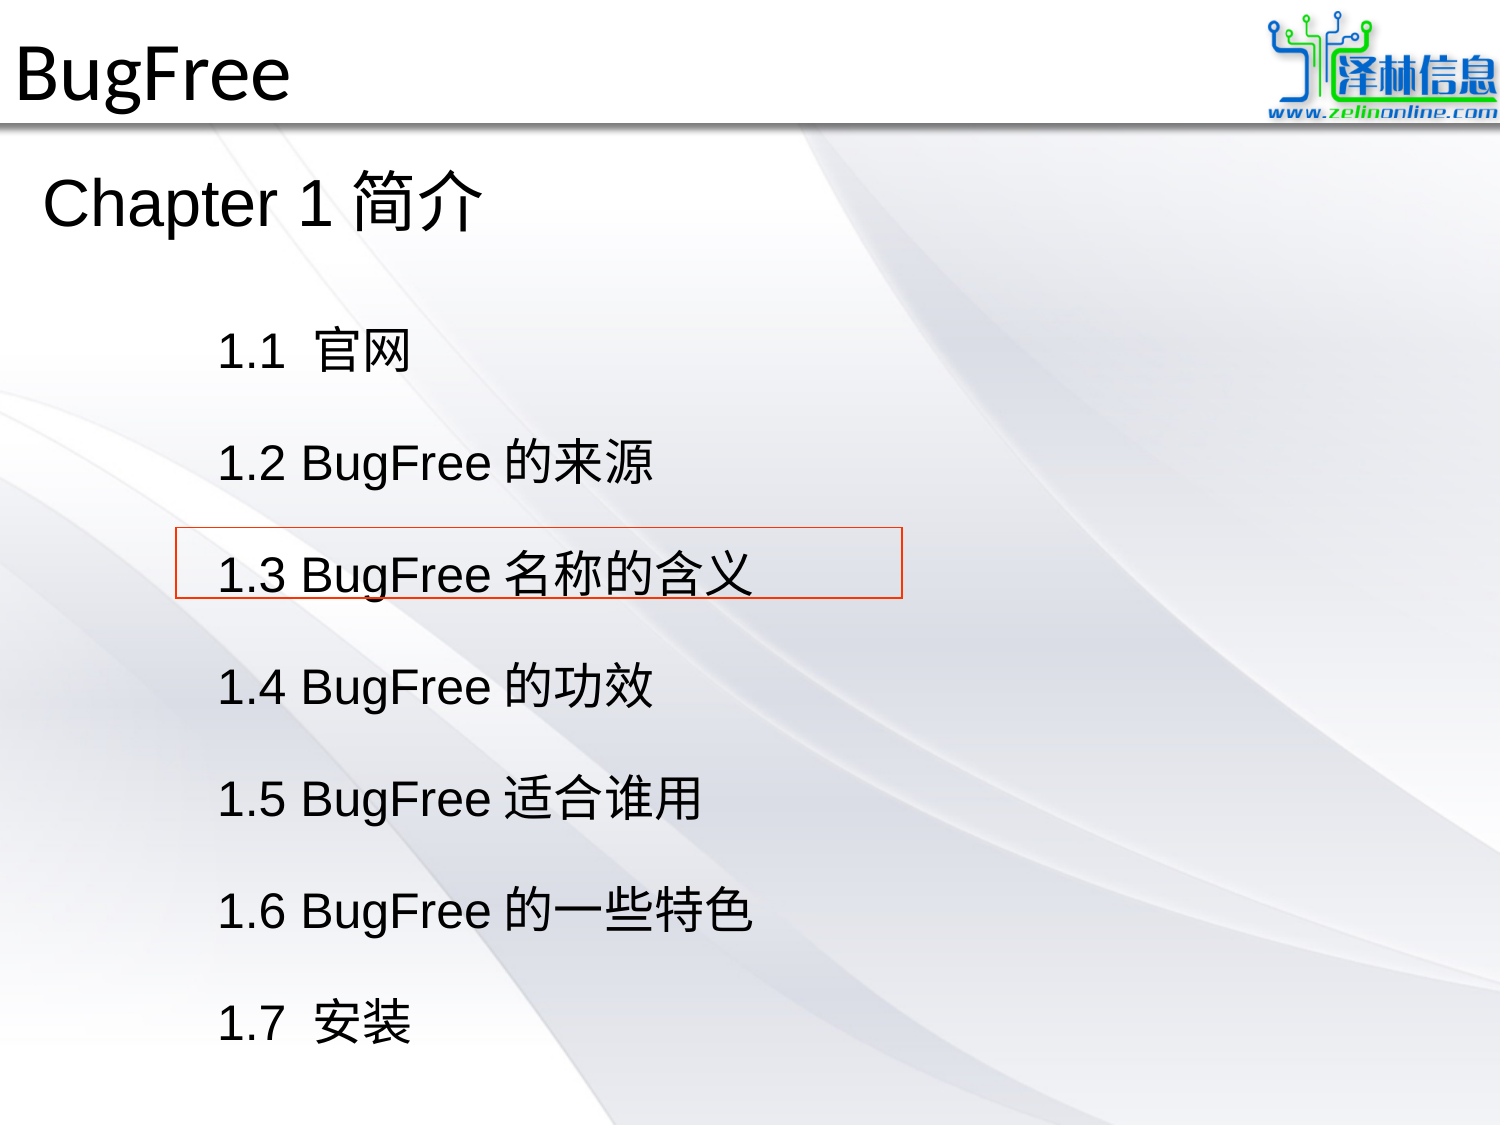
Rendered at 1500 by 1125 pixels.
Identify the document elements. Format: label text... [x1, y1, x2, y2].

text_box Chapter 1简介 [27, 152, 1207, 264]
picture [0, 123, 1500, 1125]
title BugFree [0, 9, 1350, 118]
text_box [175, 527, 903, 599]
text_box 1.1 官网 1.2 BugFree的来源 1.3 BugFree名称的含义 1.4 BugFree的功效 1.5 BugFree适合谁用 1.6 BugFree的一些特色 1.7 安装 [202, 269, 1125, 1067]
picture [1350, 11, 1500, 118]
